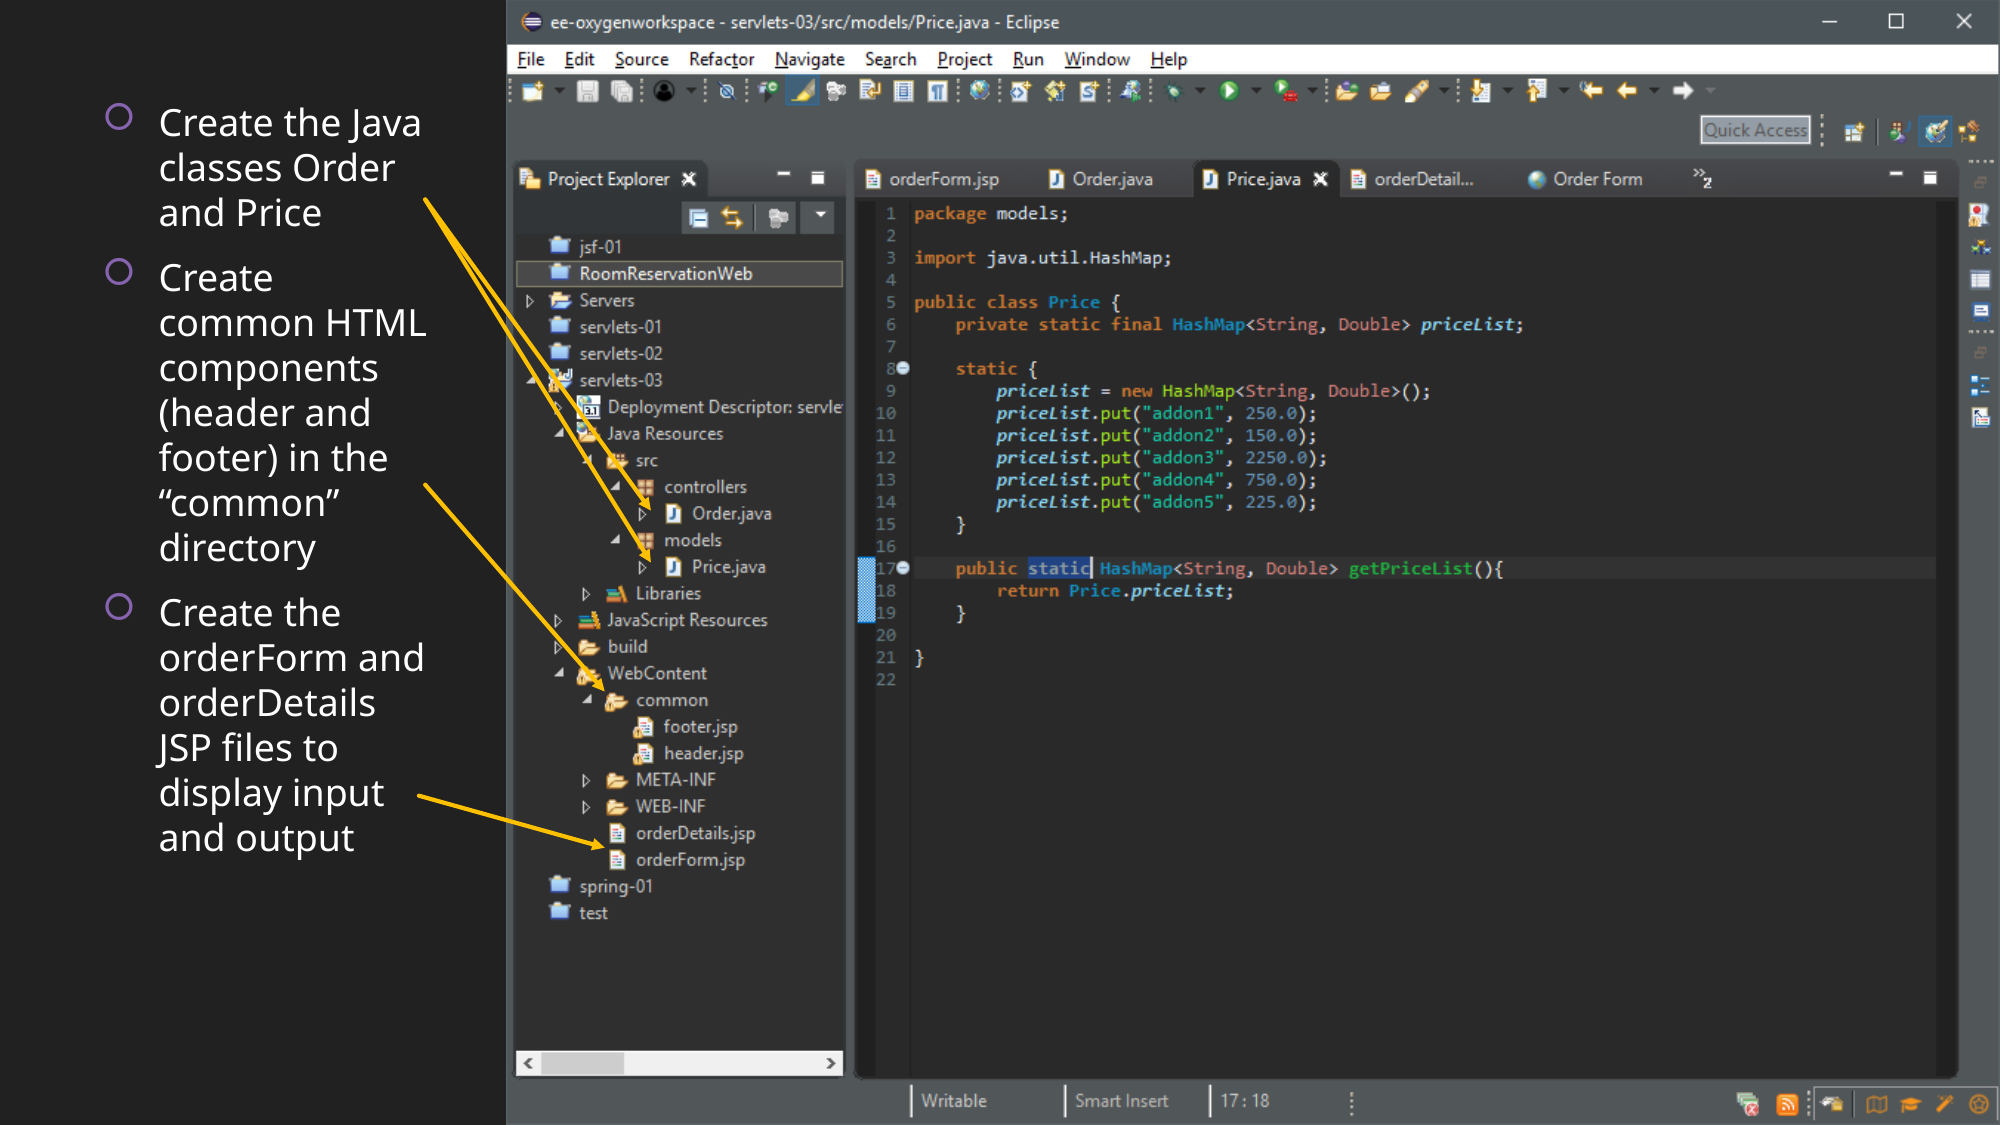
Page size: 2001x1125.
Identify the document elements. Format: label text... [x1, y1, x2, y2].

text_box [424, 199, 652, 563]
picture [506, 0, 2000, 1125]
text_box Create the Java classes Order and Price Create common HTML components (header and footer) in the “common” directory Create the orderForm and orderDetails JSP files to display input and output [87, 92, 448, 1045]
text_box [418, 795, 605, 848]
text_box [424, 484, 605, 692]
